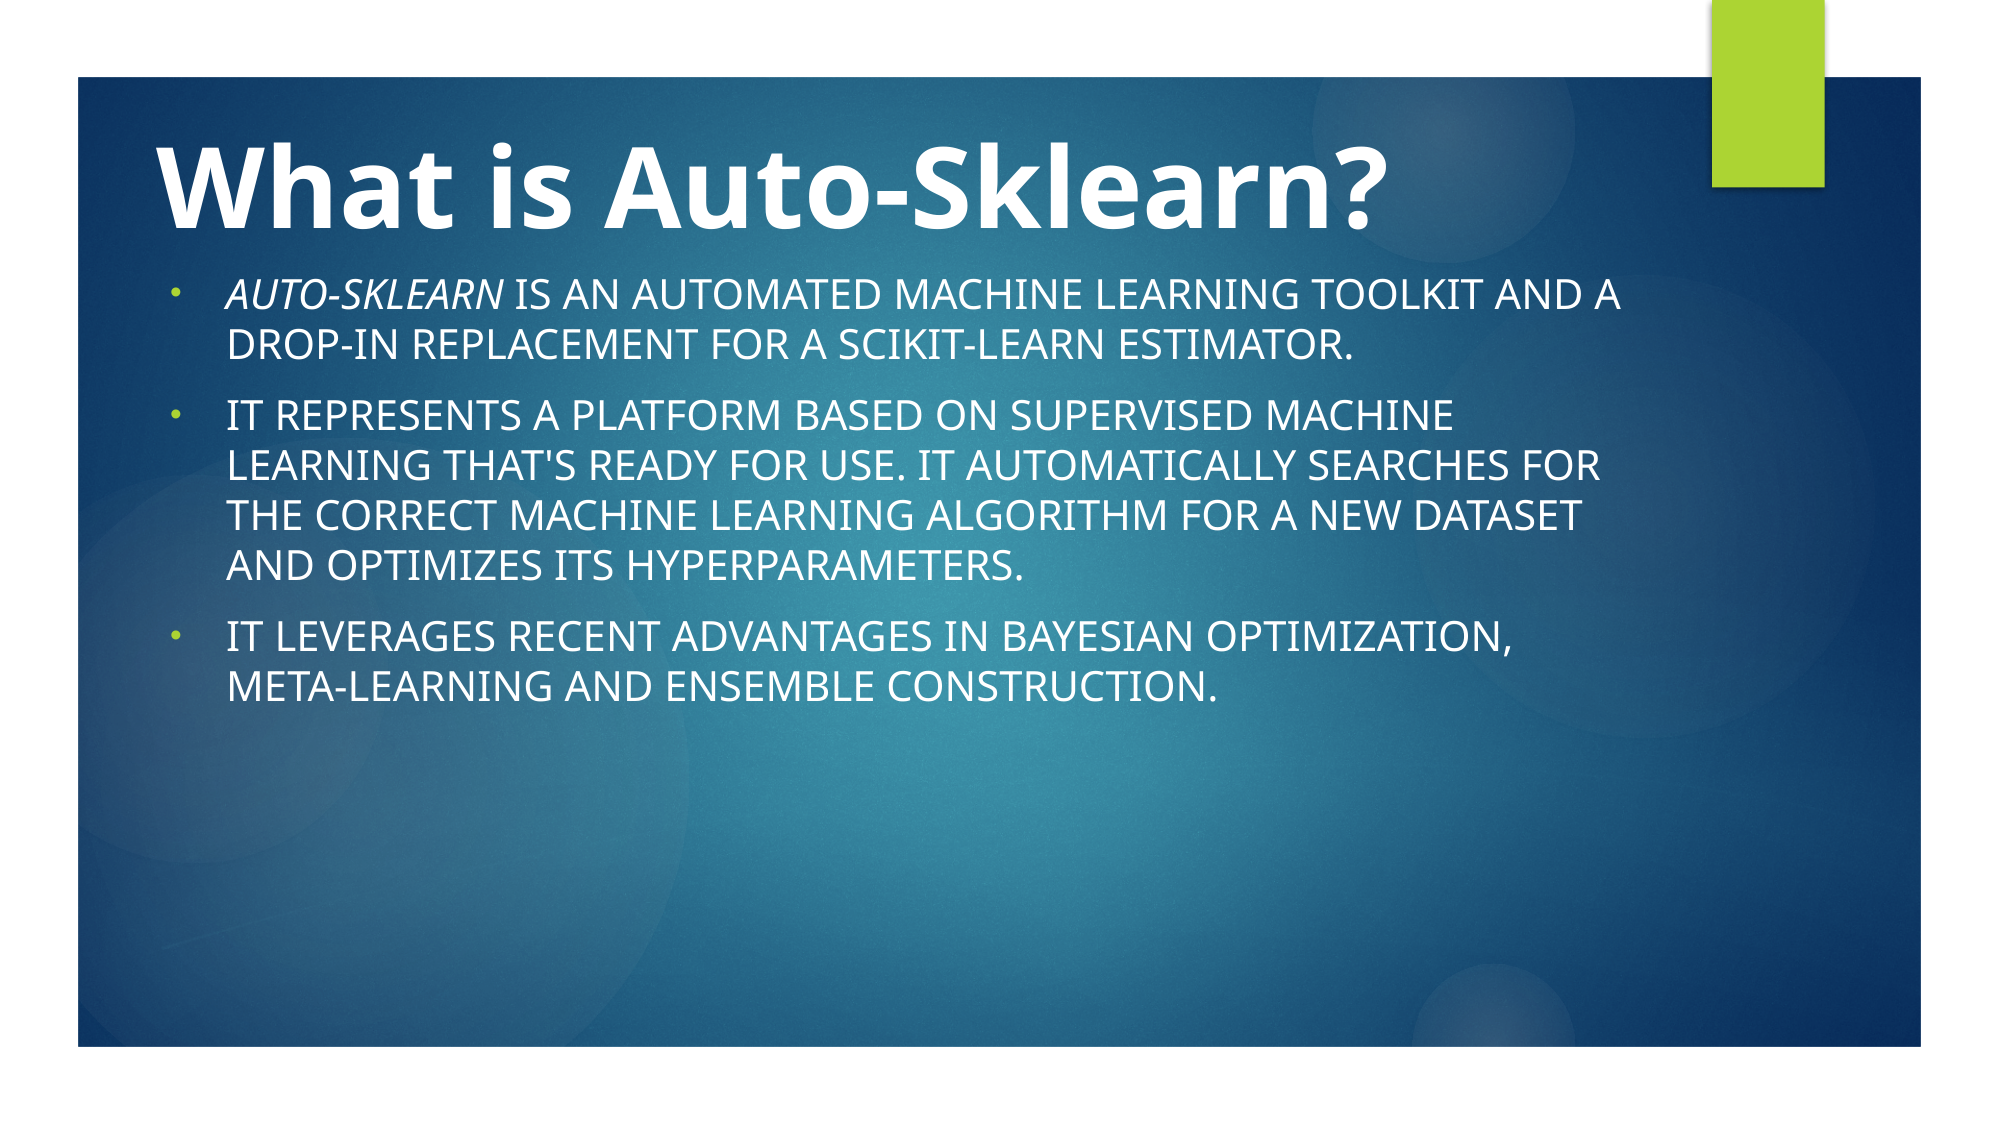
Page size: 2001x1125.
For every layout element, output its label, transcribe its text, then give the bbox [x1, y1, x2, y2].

text_box What is Auto-Sklearn? [141, 108, 1754, 259]
subtitle auto-sklearn is an automated machine learning toolkit and a drop-in replacement for a scikit-learn estimator. It represents a platform based on supervised machine learning that's ready for use. It automatically searches for the correct machine learning algorithm for a new dataset and optimizes its hyperparameters. It leverages recent advantages in Bayesian optimization, meta-learning and ensemble construction. [155, 260, 1638, 925]
